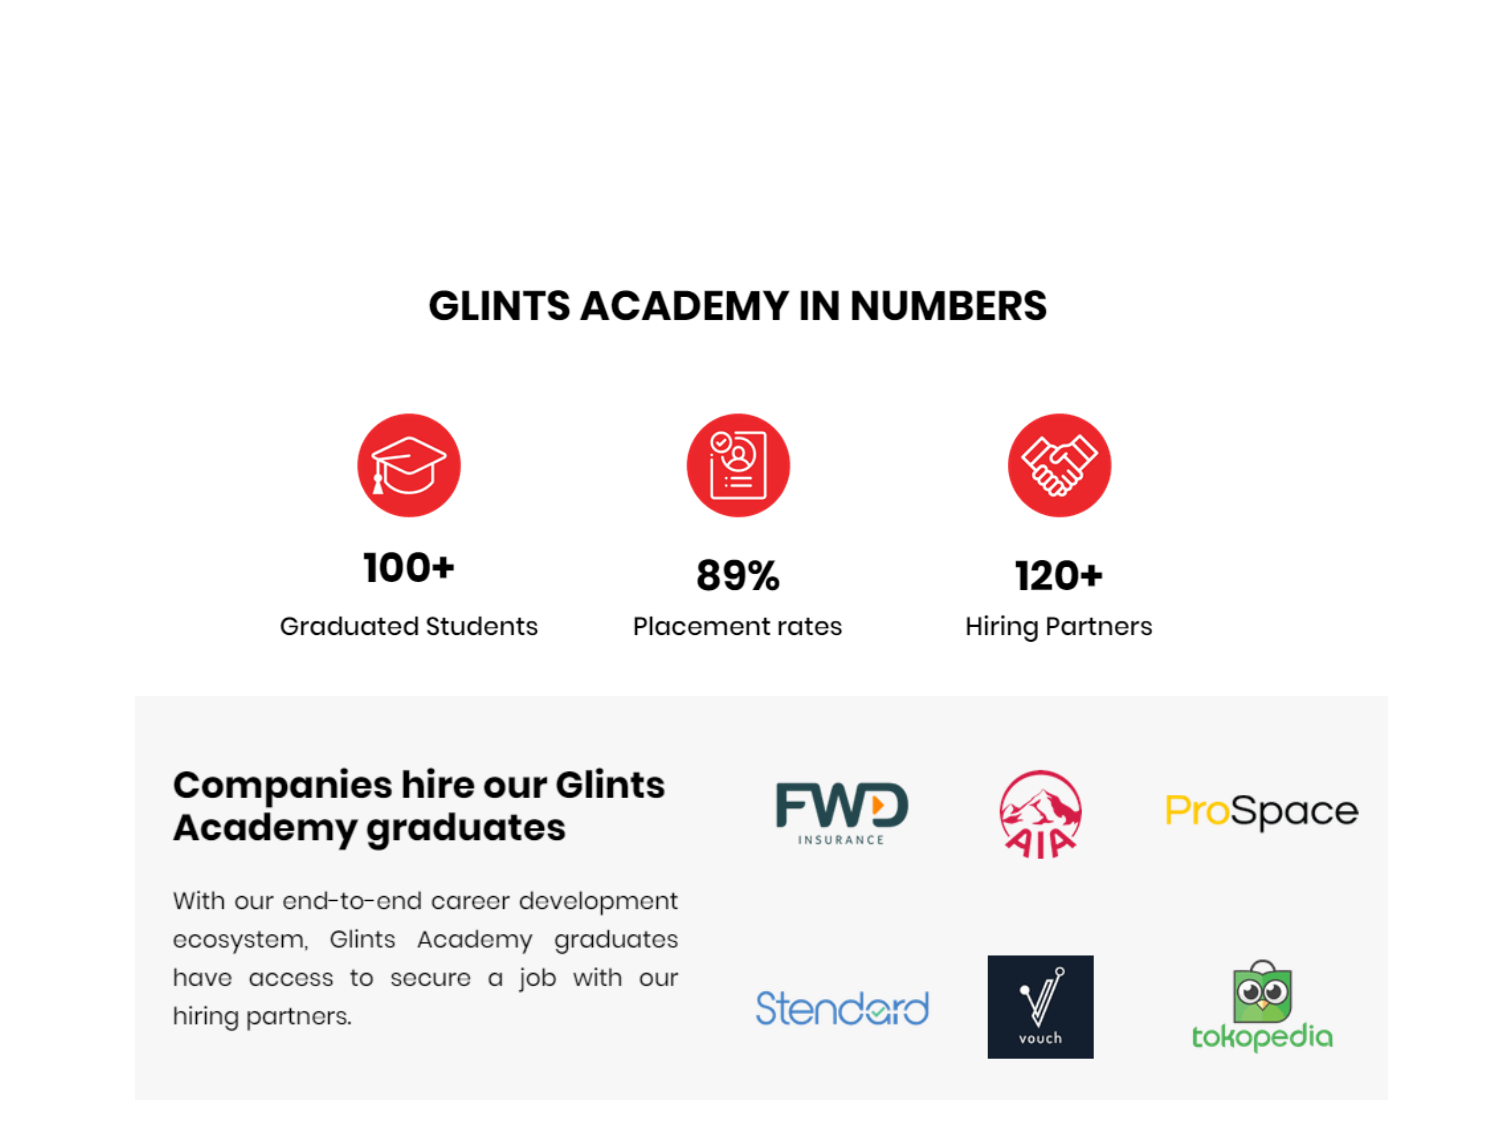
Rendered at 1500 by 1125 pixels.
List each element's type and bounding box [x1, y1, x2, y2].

picture [135, 696, 1388, 1101]
picture [224, 237, 1213, 679]
